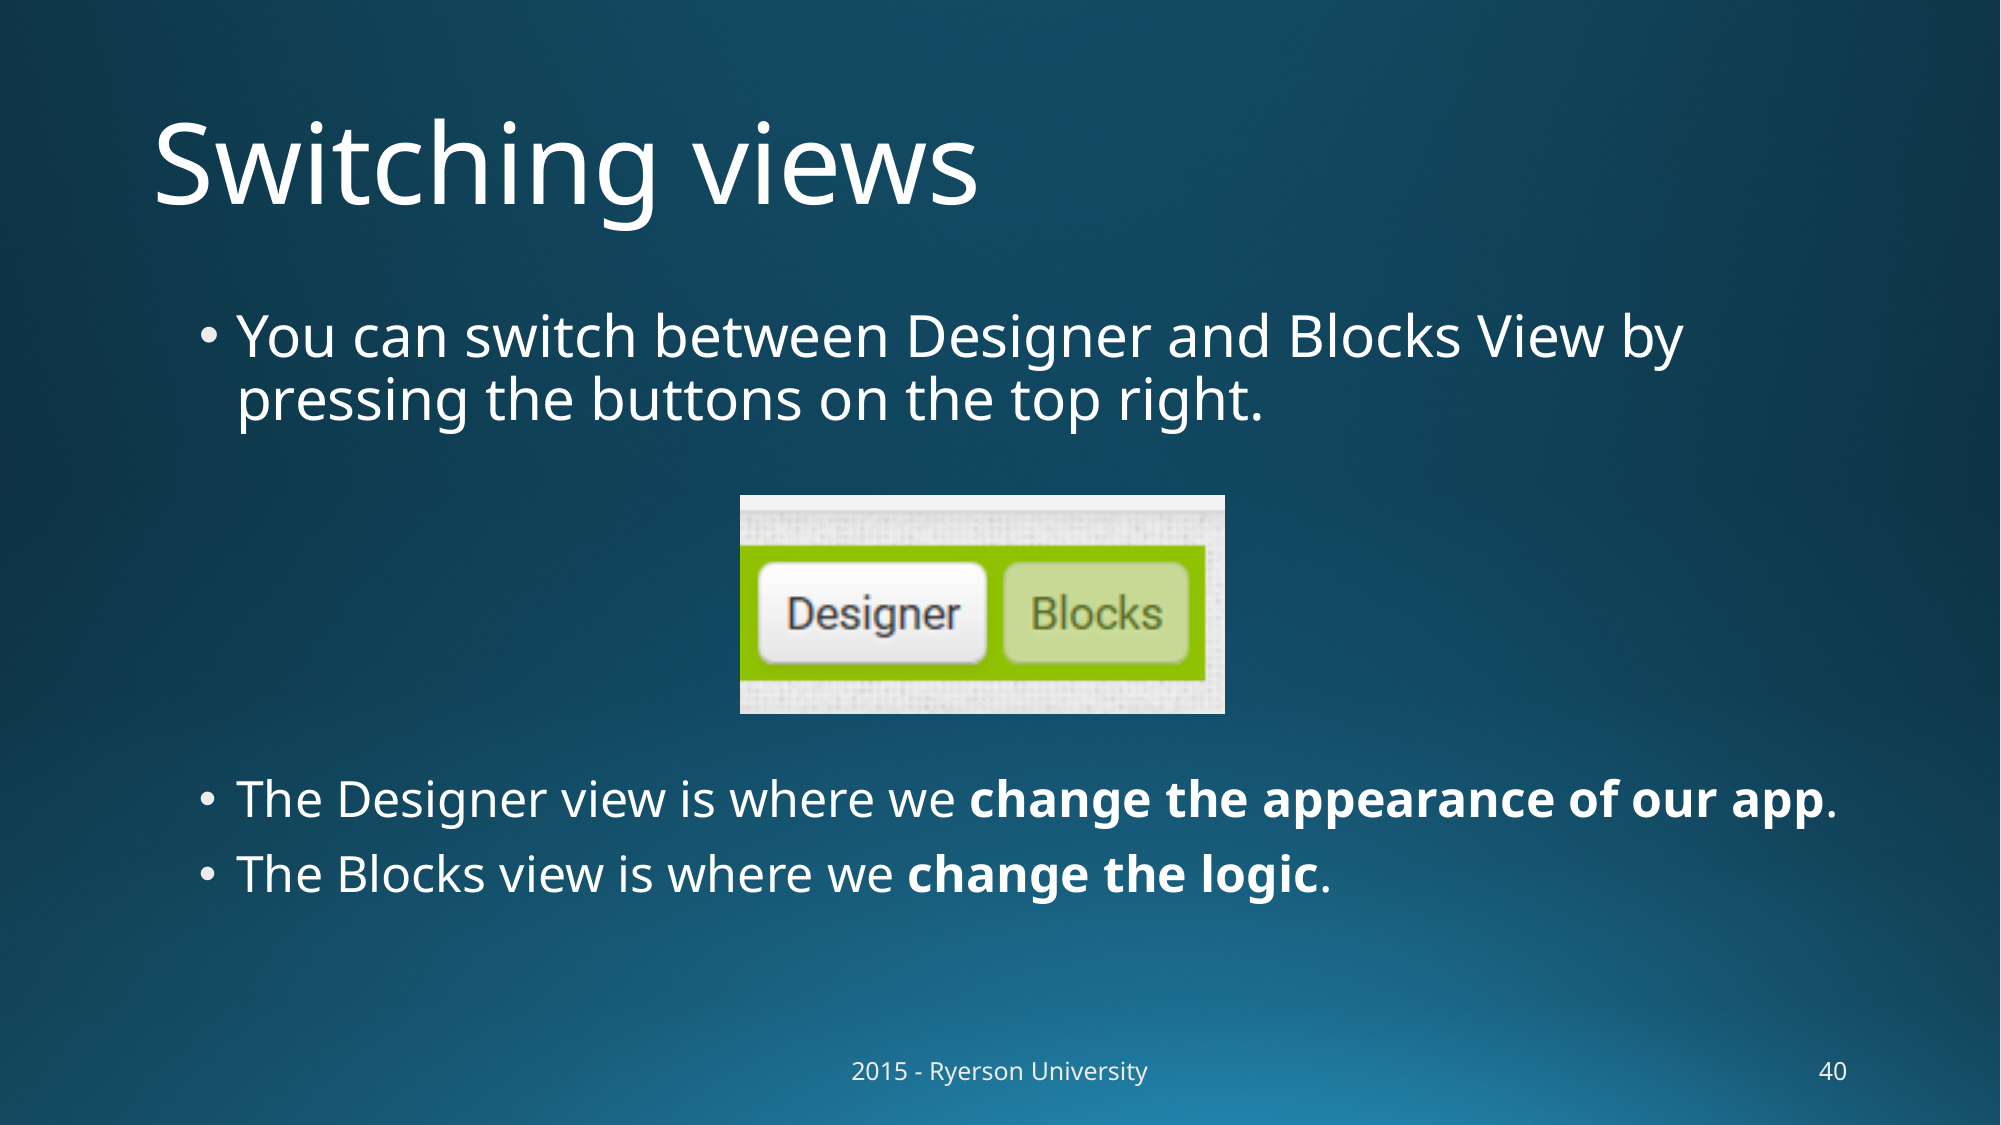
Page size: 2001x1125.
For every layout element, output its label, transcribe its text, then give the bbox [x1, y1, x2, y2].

title Switching views [137, 59, 1863, 278]
picture [0, 0, 2001, 1125]
slide_number 40 [1412, 1042, 1863, 1103]
footer 2015 - Ryerson University [662, 1042, 1338, 1103]
list You can switch between Designer and Blocks View by pressing the buttons on the top right. The Designer view is where we change the appearance of our app. The Blocks view is where we change the logic. [183, 299, 1863, 1014]
